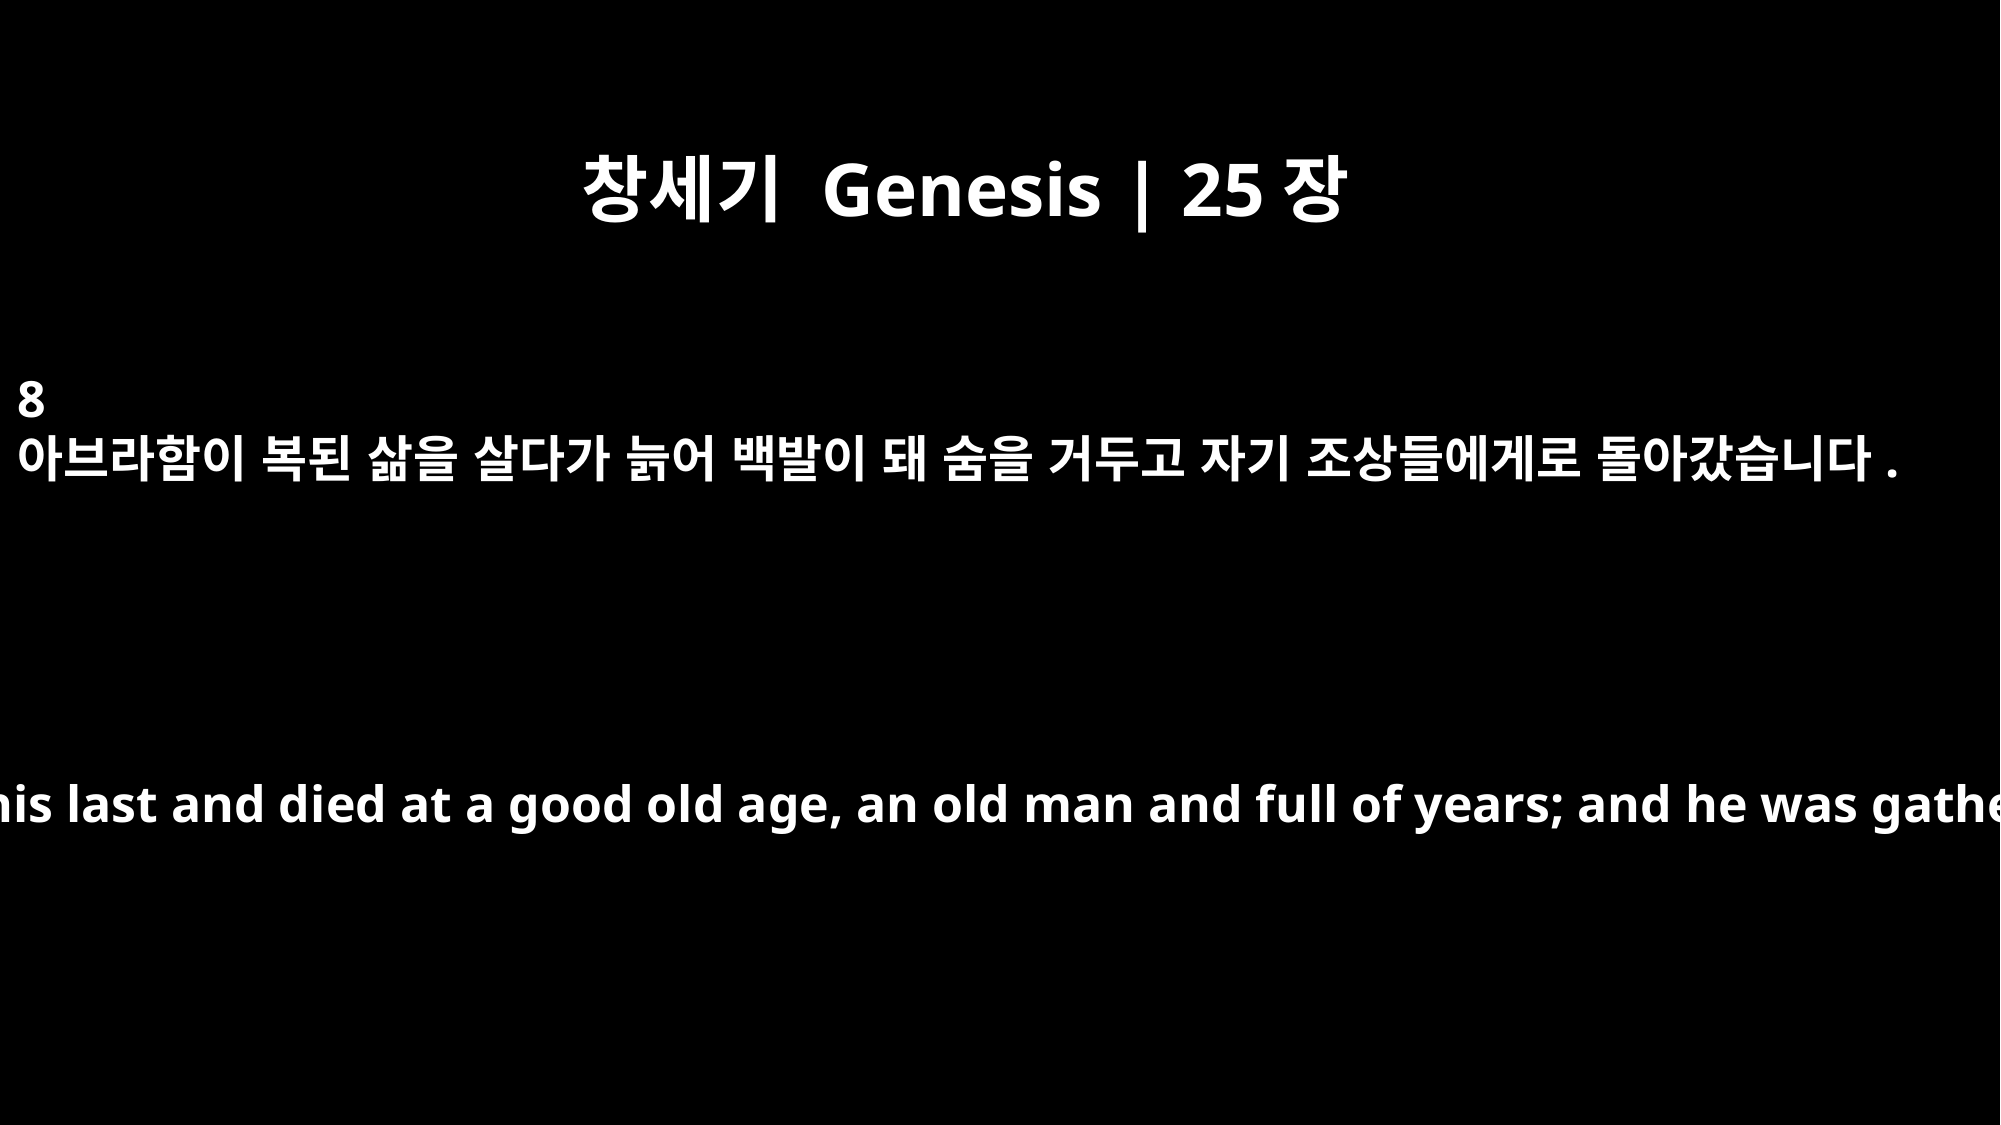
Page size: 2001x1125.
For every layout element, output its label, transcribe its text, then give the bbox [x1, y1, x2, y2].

text_box Then Abraham breathed his last and died at a good old age, an old man and full of years; and he was gathered to his people. [0, 764, 2000, 840]
text_box 8 아브라함이 복된 삶을 살다가 늙어 백발이 돼 숨을 거두고 자기 조상들에게로 돌아갔습니다. [2, 359, 1915, 495]
text_box 창세기 Genesis | 25장 [566, 136, 1365, 239]
